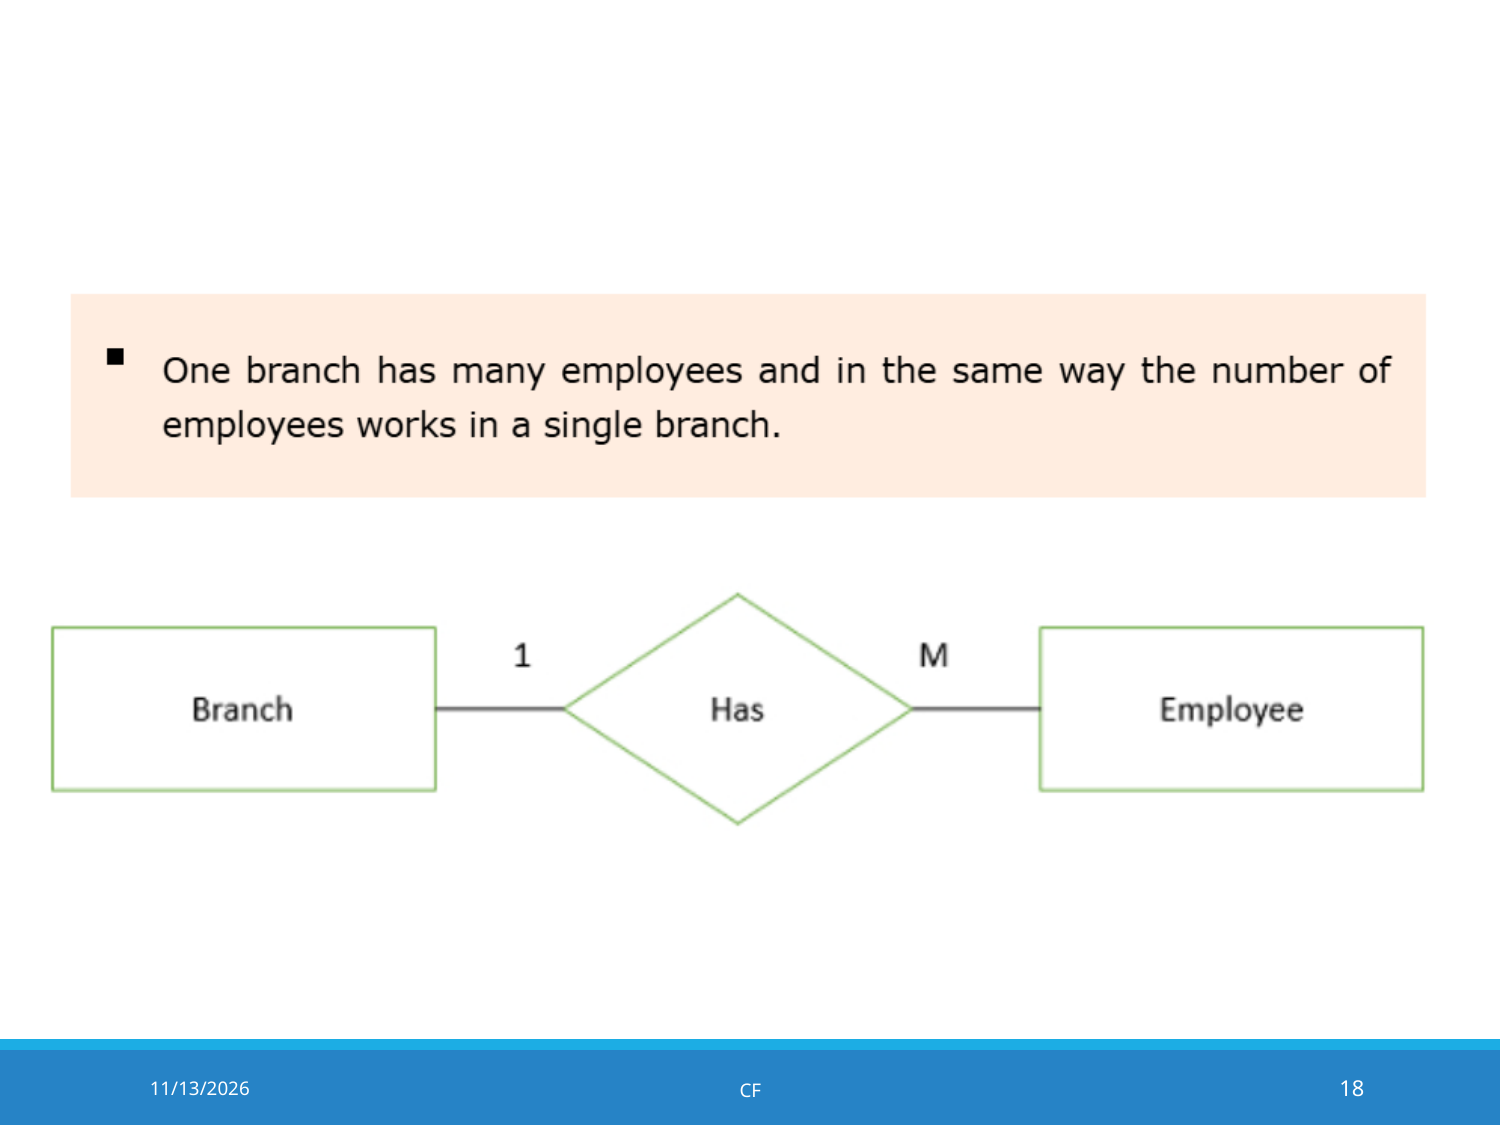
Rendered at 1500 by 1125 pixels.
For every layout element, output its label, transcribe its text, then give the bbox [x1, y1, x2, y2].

picture [49, 248, 1479, 877]
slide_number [134, 1059, 440, 1120]
footer CF [453, 1059, 1047, 1120]
slide_number 18 [1217, 1059, 1380, 1120]
